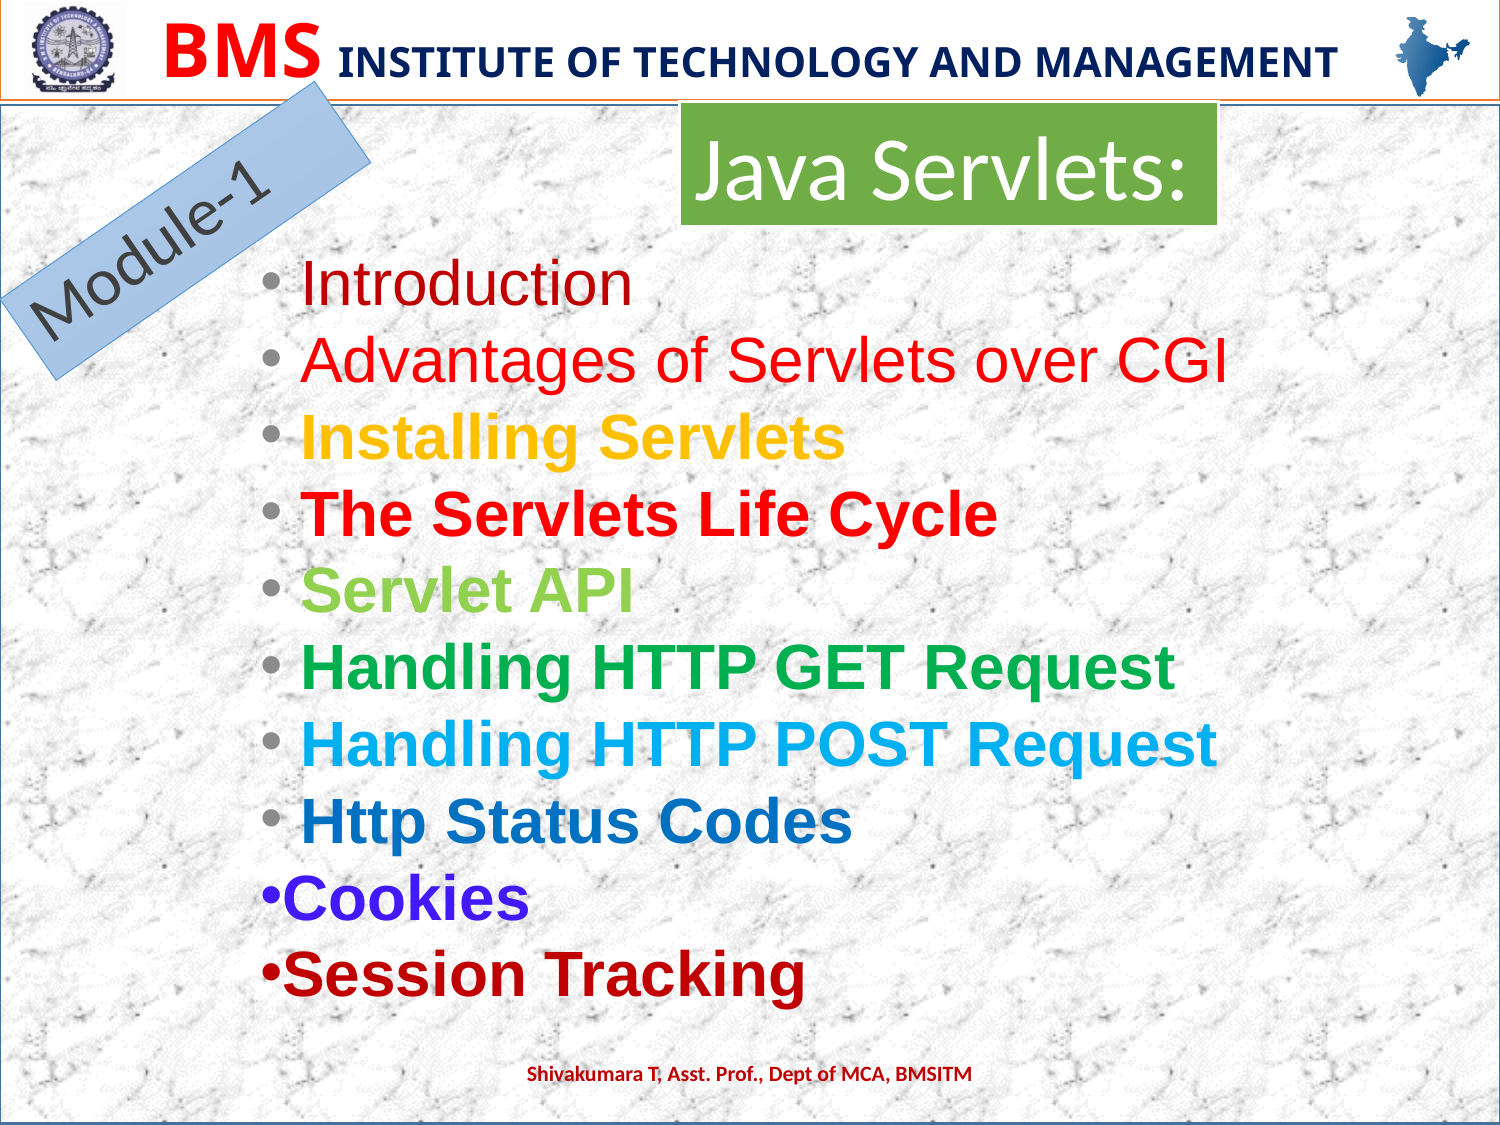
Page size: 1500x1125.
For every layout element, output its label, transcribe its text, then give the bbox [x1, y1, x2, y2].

picture [1, 106, 1499, 1122]
title Module-1 [0, 80, 372, 381]
subtitle Introduction Advantages of Servlets over CGI Installing Servlets The Servlets Life Cycle Servlet API Handling HTTP GET Request Handling HTTP POST Request Http Status Codes Cookies Session Tracking [246, 234, 1451, 1019]
text_box Java Servlets: [678, 100, 1220, 228]
footer Shivakumara T, Asst. Prof., Dept of MCA, BMSITM [496, 1042, 1004, 1103]
picture [1394, 17, 1471, 98]
picture [22, 2, 126, 98]
picture [1, 106, 276, 297]
